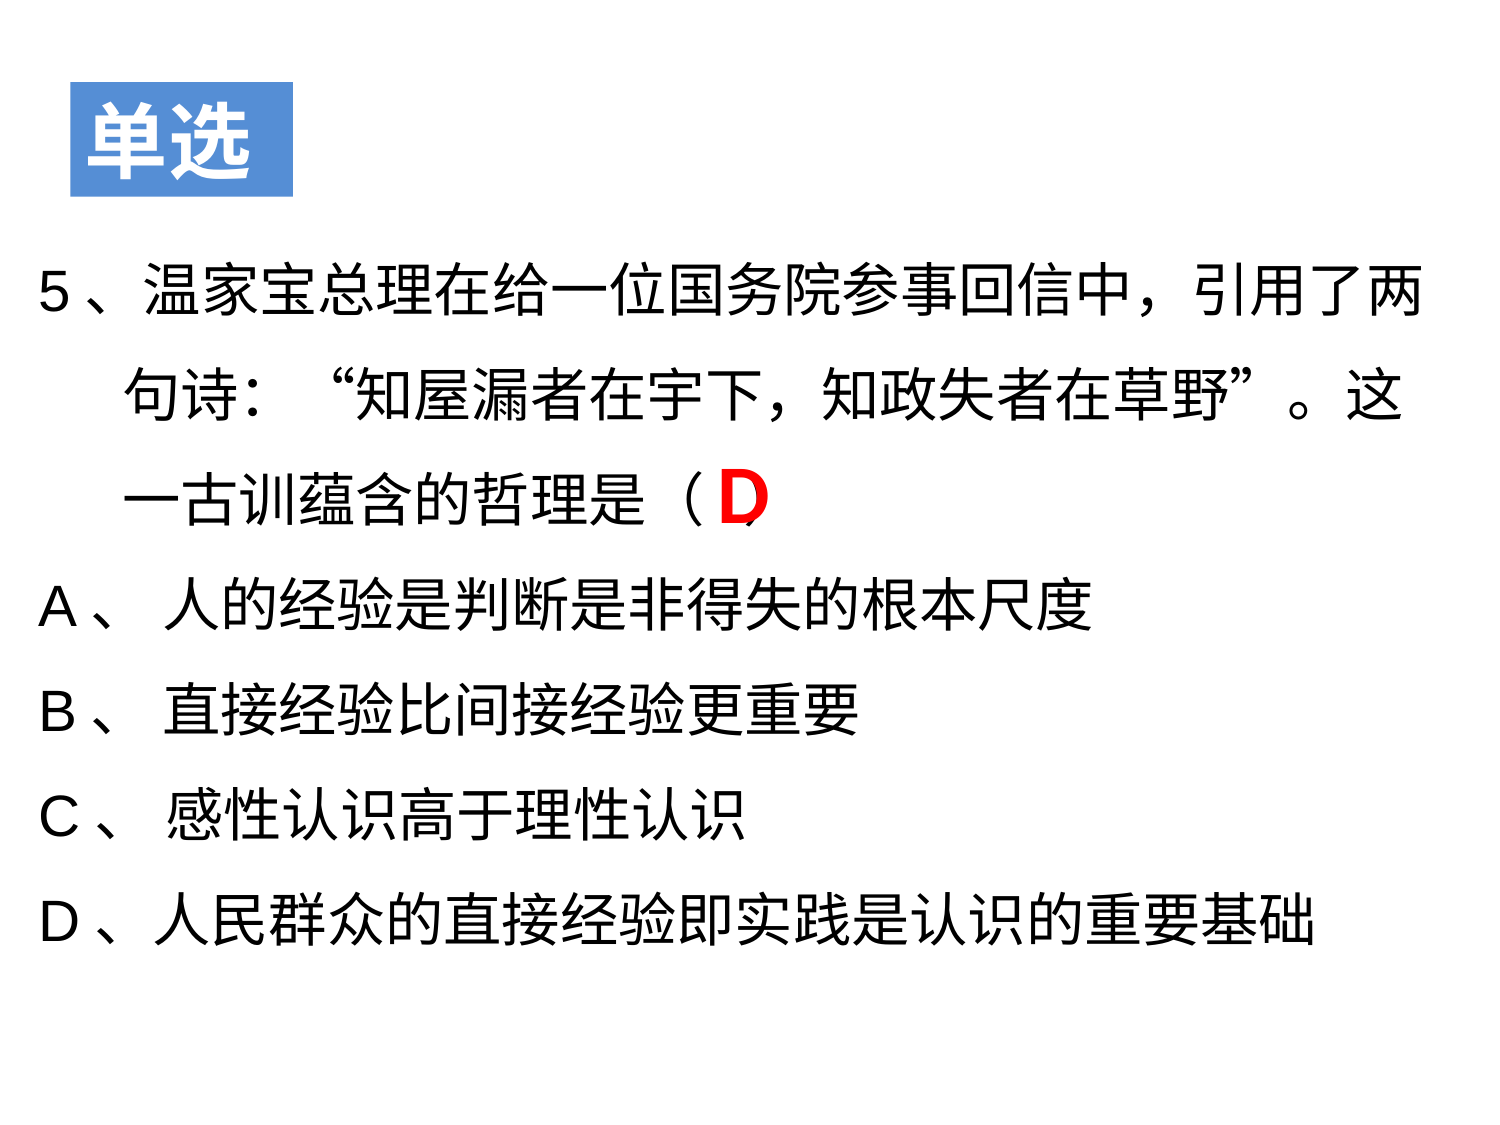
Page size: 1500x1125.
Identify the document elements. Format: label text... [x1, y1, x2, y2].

text_box 5、温家宝总理在给一位国务院参事回信中，引用了两句诗：“知屋漏者在宇下，知政失者在草野”。这一古训蕴含的哲理是（ ） A、 人的经验是判断是非得失的根本尺度 B、 直接经验比间接经验更重要 C、 感性认识高于理性认识 D、人民群众的直接经验即实践是认识的重要基础 [23, 210, 1465, 1066]
text_box 单选 [70, 82, 293, 197]
text_box D [702, 432, 785, 548]
